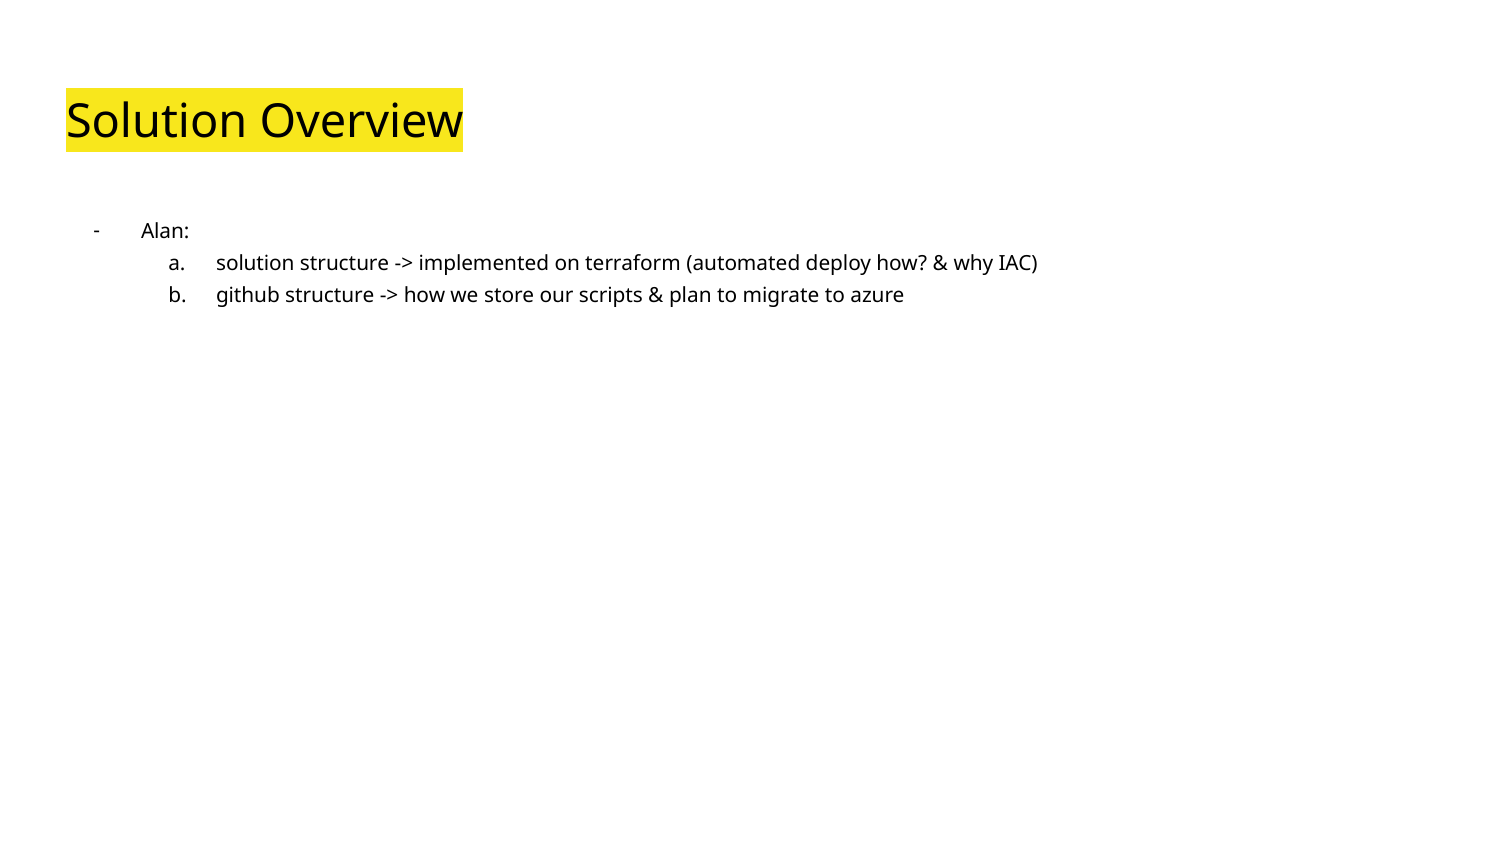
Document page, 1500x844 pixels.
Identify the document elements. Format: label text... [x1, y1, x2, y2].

title Solution Overview [51, 72, 1449, 167]
list Alan: solution structure -> implemented on terraform (automated deploy how? & why IAC) github structure -> how we store our scripts & plan to migrate to azure [51, 196, 1449, 744]
